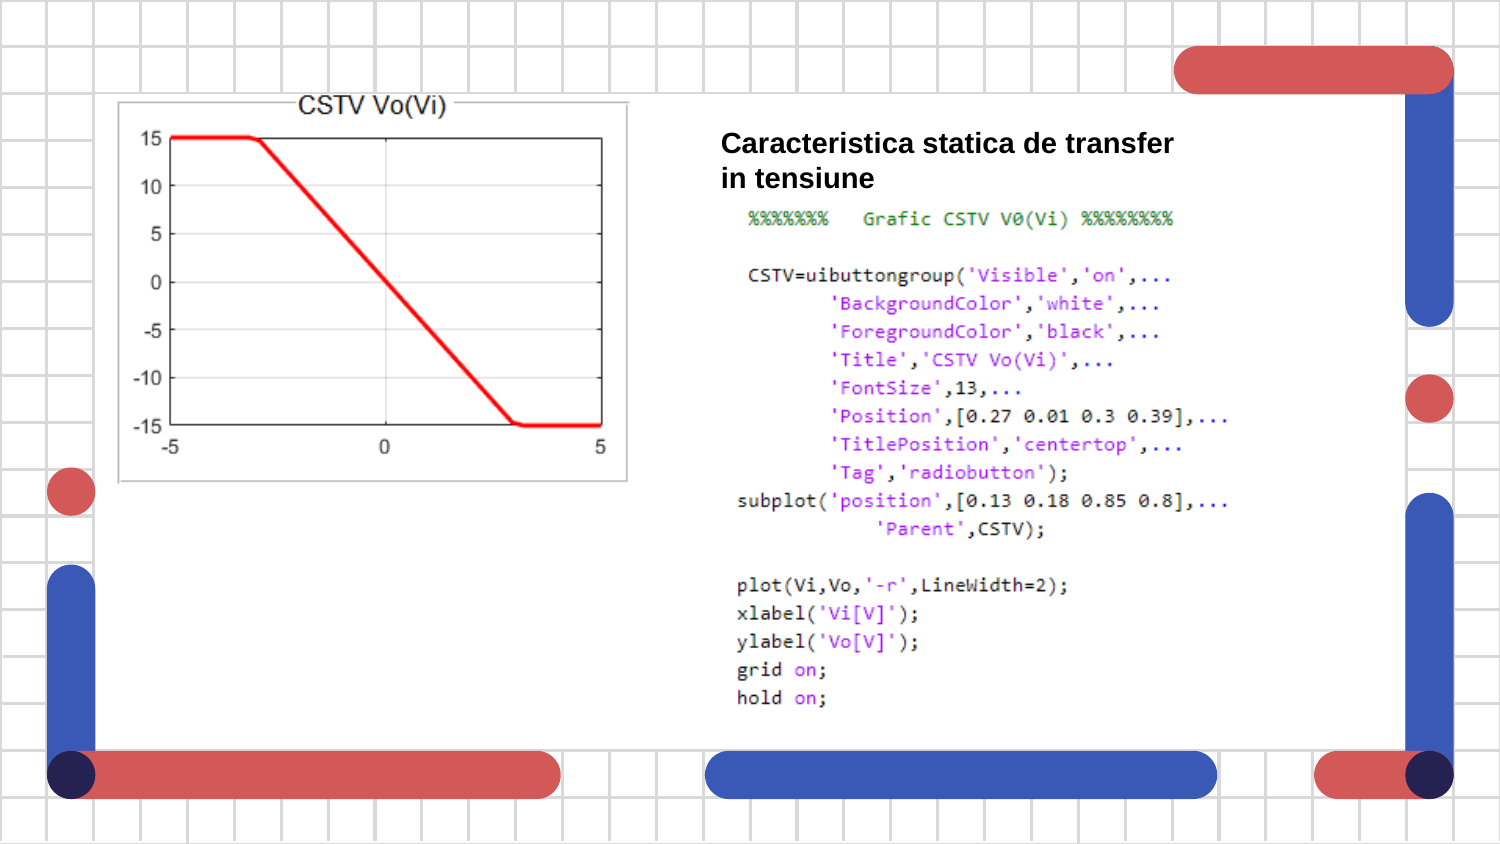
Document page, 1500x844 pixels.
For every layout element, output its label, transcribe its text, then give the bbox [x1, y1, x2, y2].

text_box Caracteristica statica de transfer in tensiune [706, 117, 1193, 202]
picture [107, 93, 643, 490]
picture [737, 202, 1246, 732]
